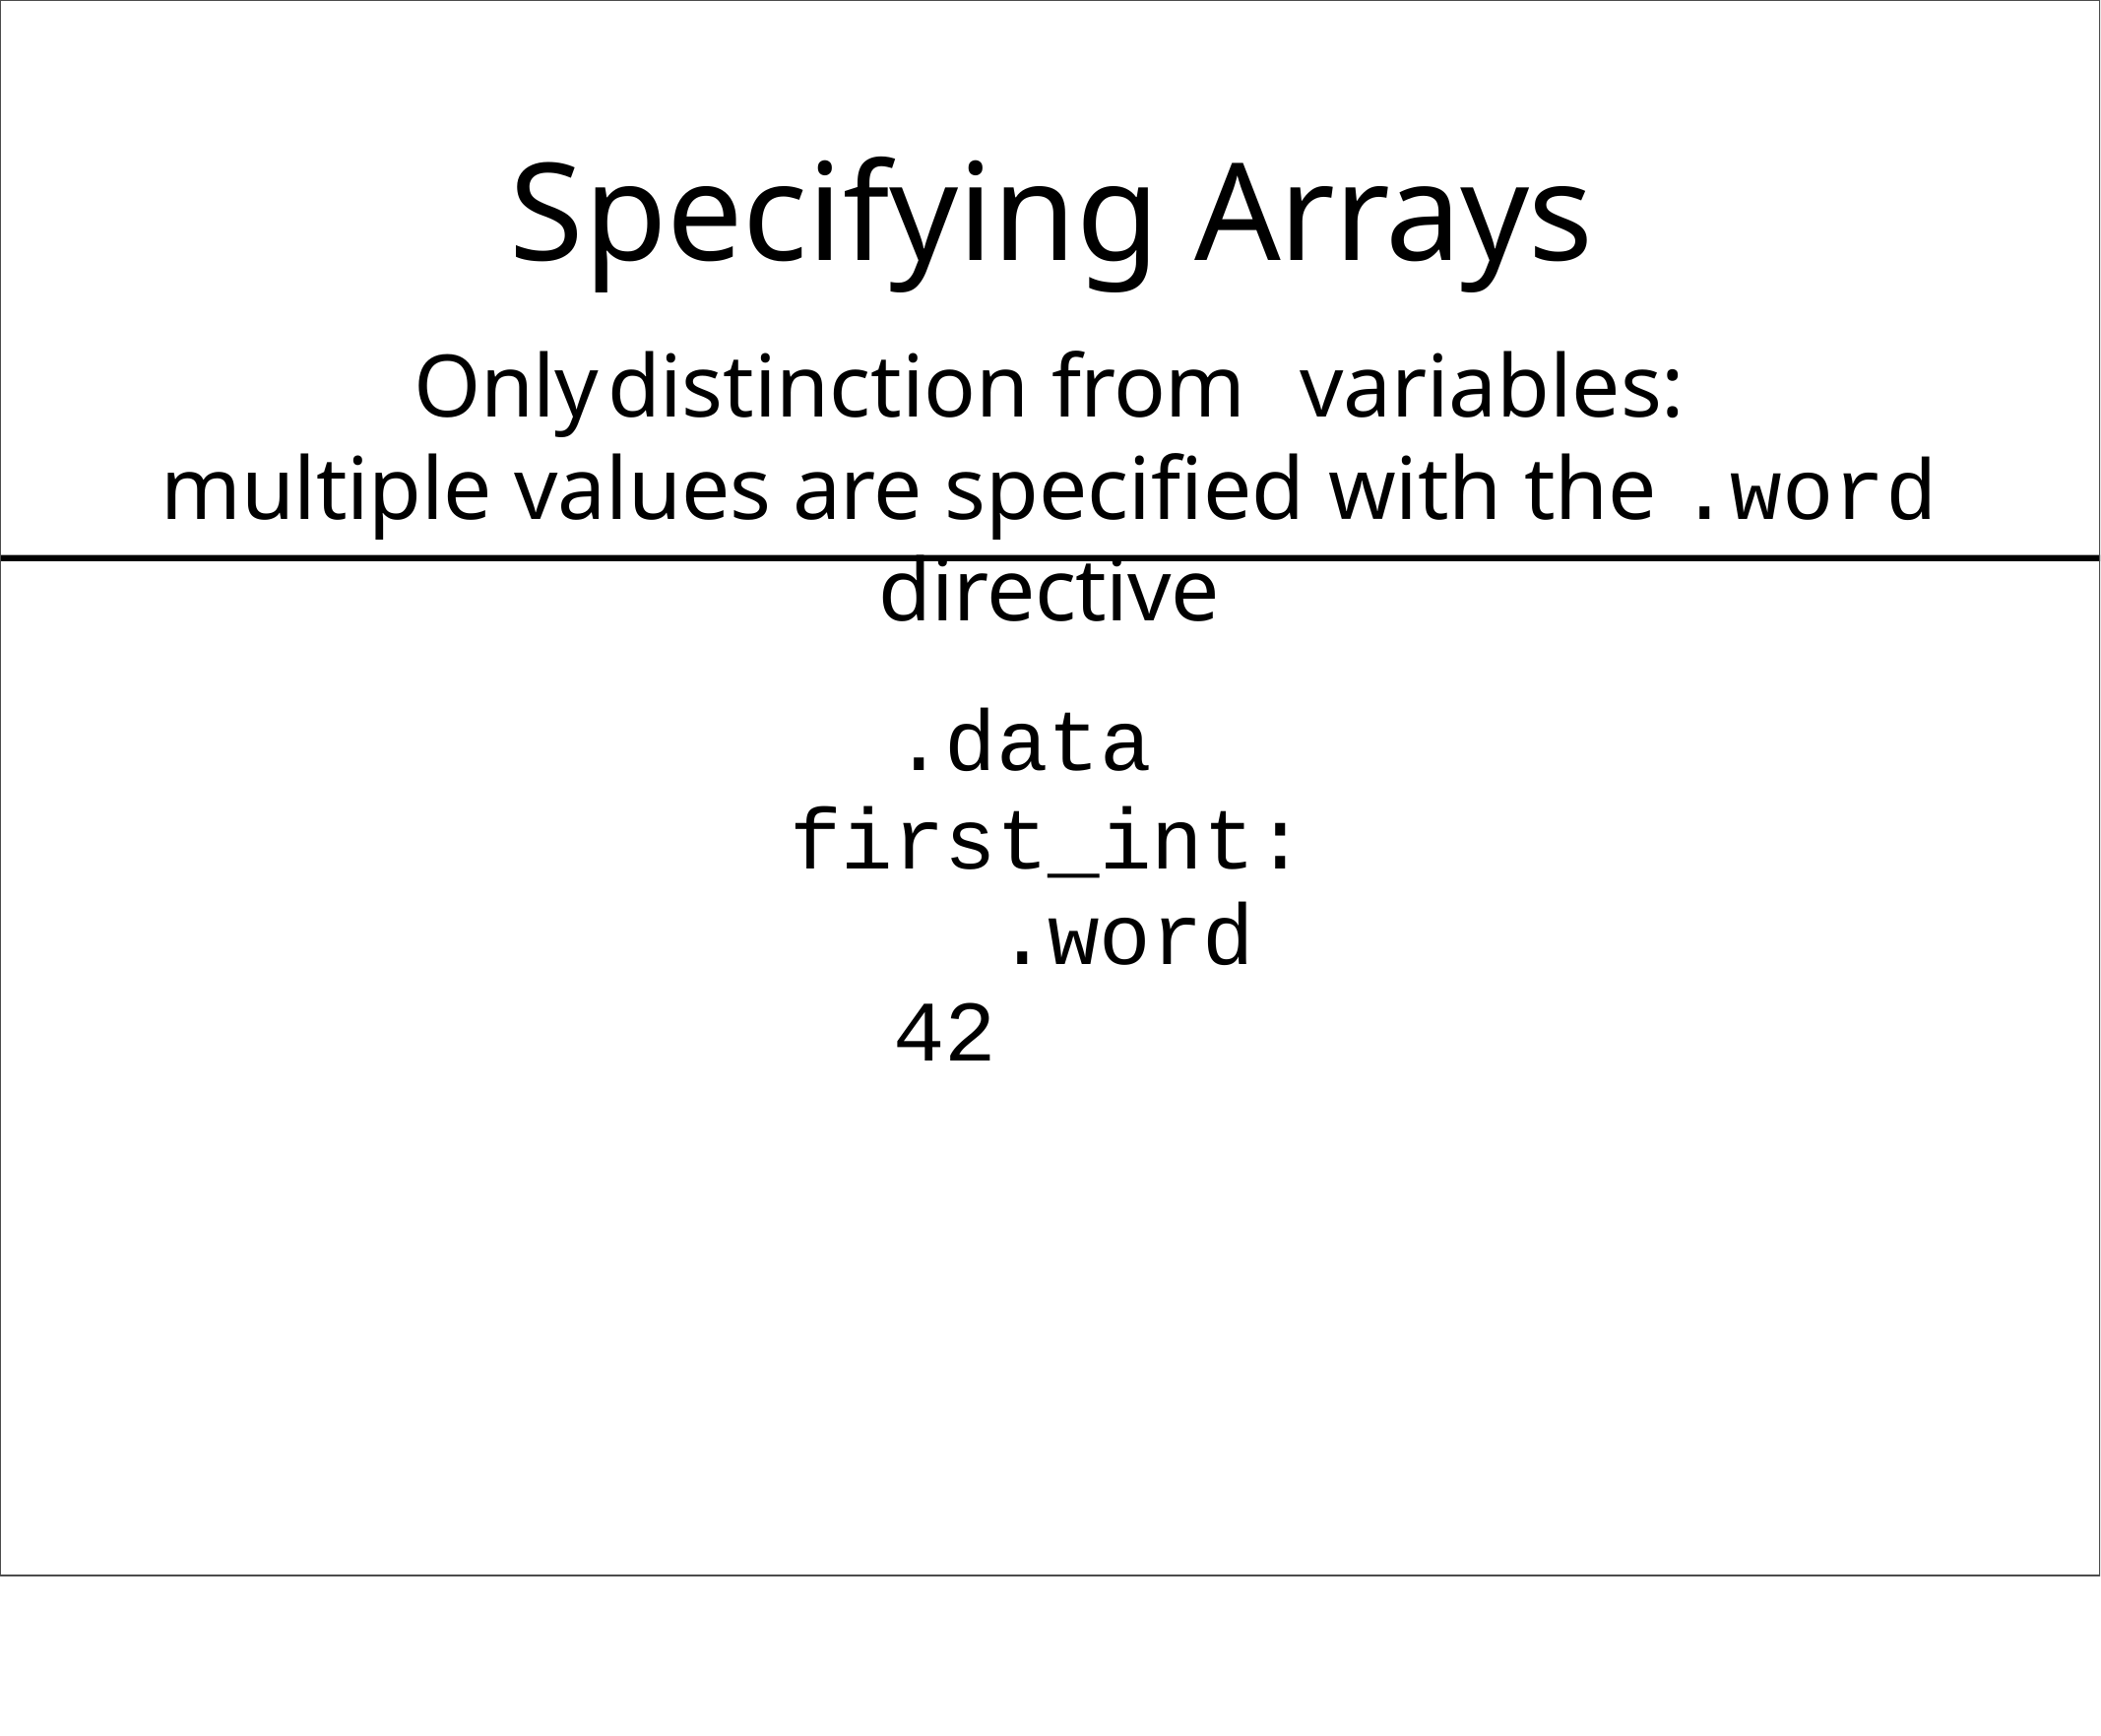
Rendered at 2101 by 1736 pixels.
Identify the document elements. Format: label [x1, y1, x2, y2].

text_box [0, 0, 2101, 1575]
